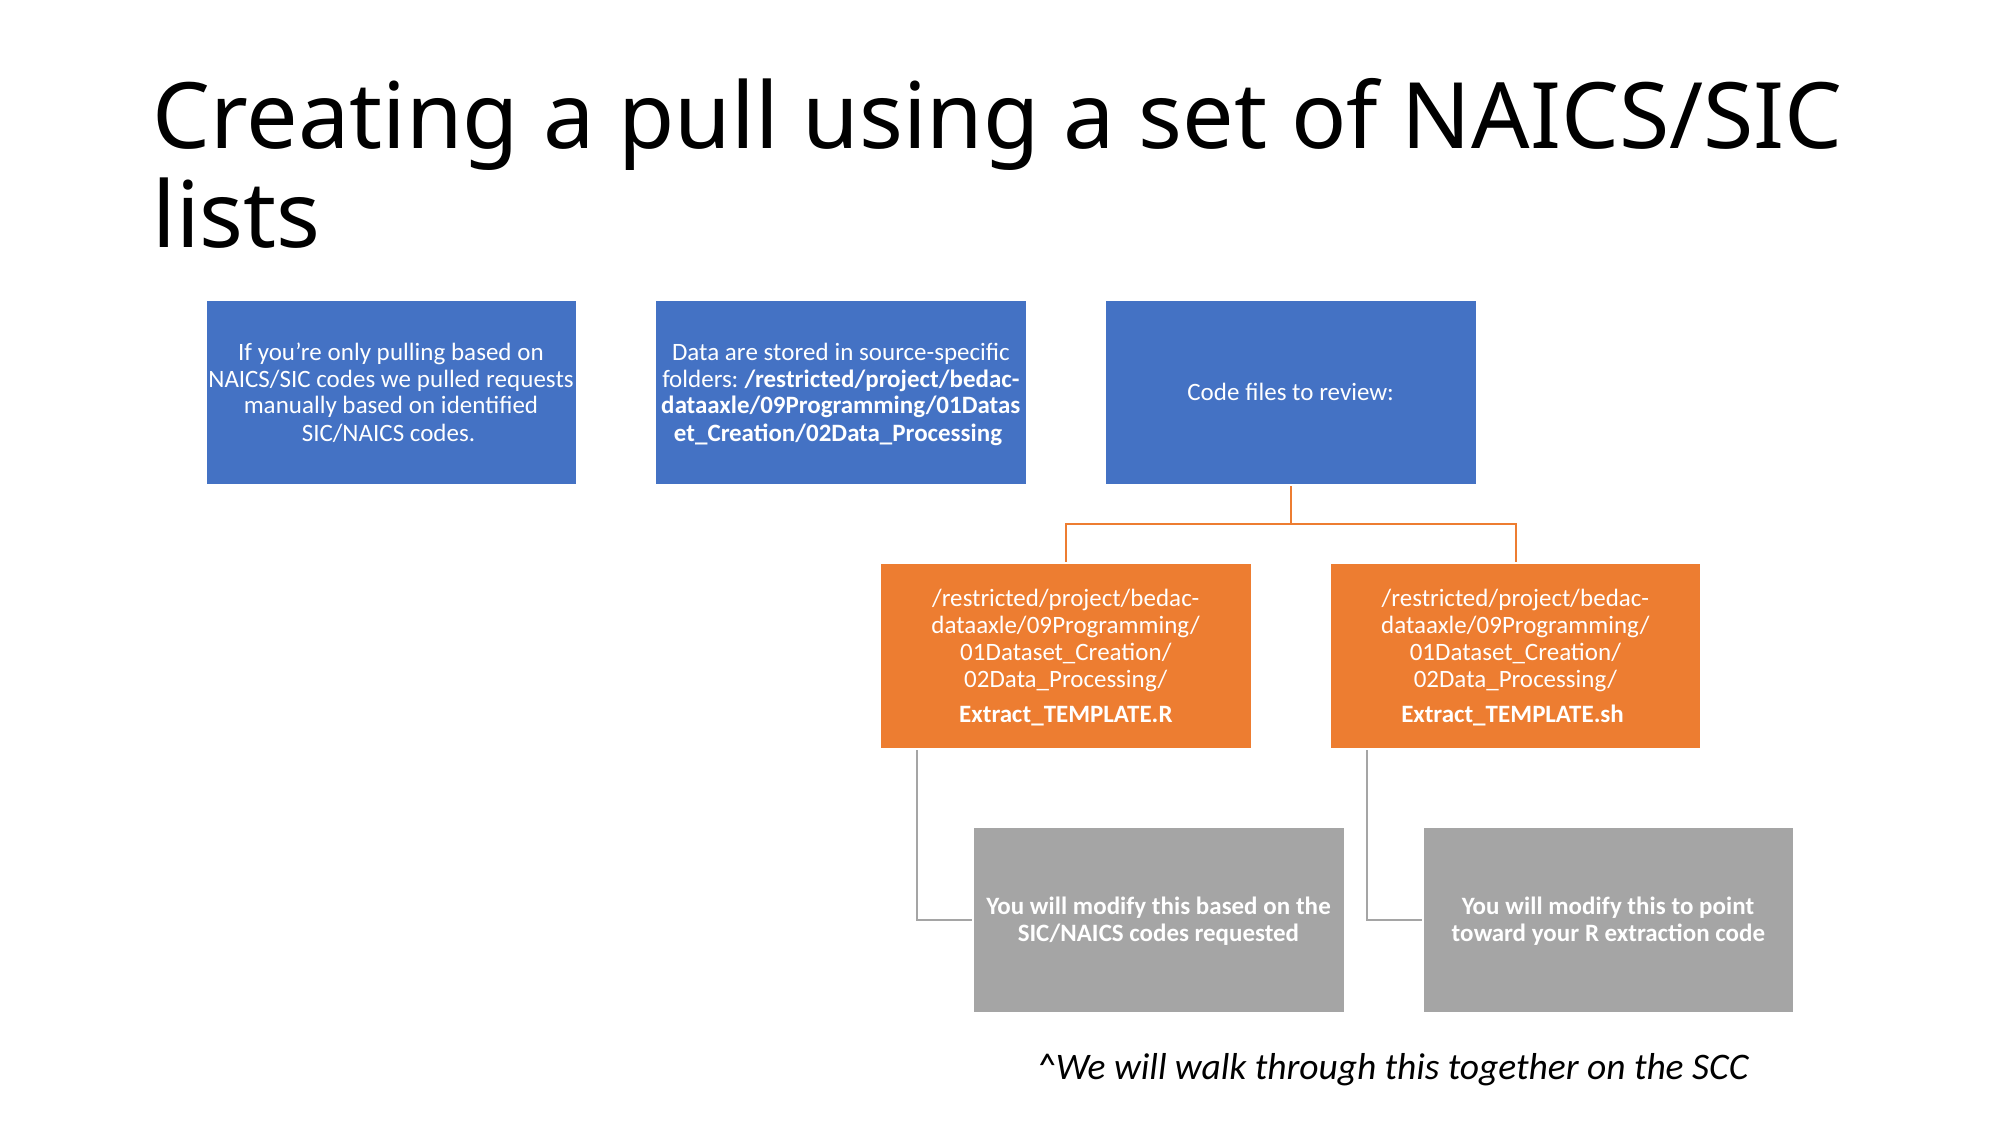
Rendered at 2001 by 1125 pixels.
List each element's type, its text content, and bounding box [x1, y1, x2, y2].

title Creating a pull using a set of NAICS/SIC lists [137, 59, 1863, 278]
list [137, 299, 1863, 1014]
text_box ^We will walk through this together on the SCC [1022, 1034, 1809, 1095]
